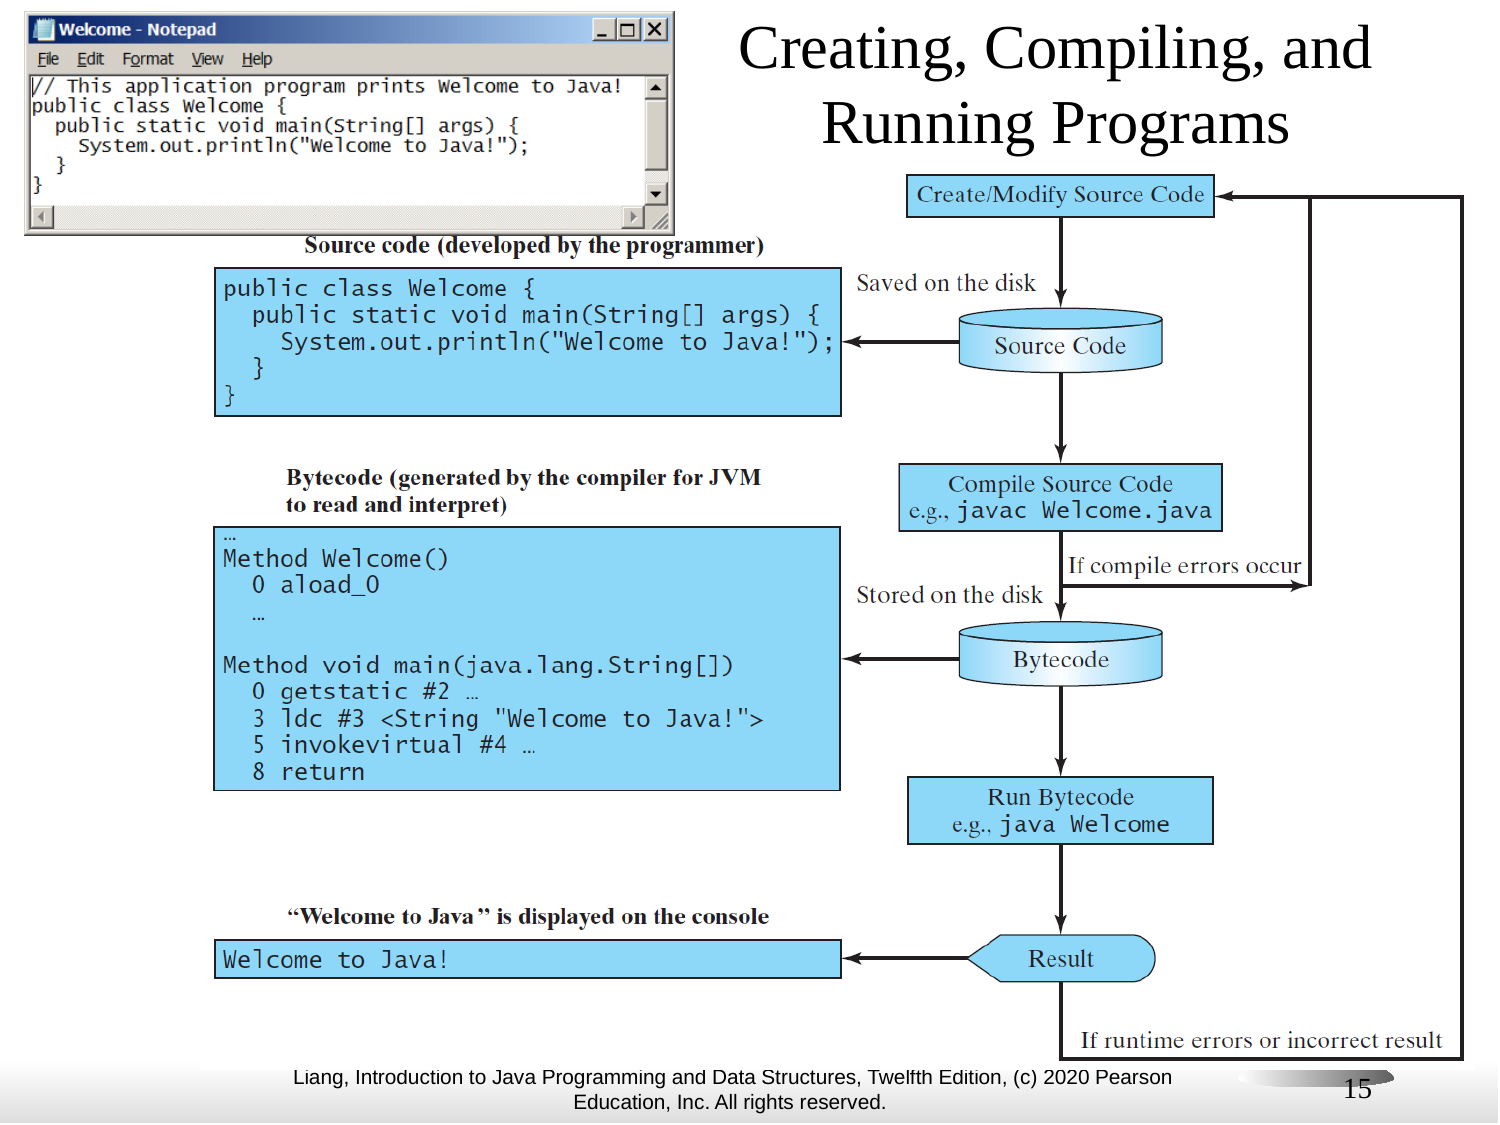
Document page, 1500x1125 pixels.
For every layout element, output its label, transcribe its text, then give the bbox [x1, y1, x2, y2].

picture [24, 11, 1475, 1070]
slide_number 15 [1074, 1070, 1388, 1125]
title Creating, Compiling, and Running Programs [675, 24, 1475, 138]
